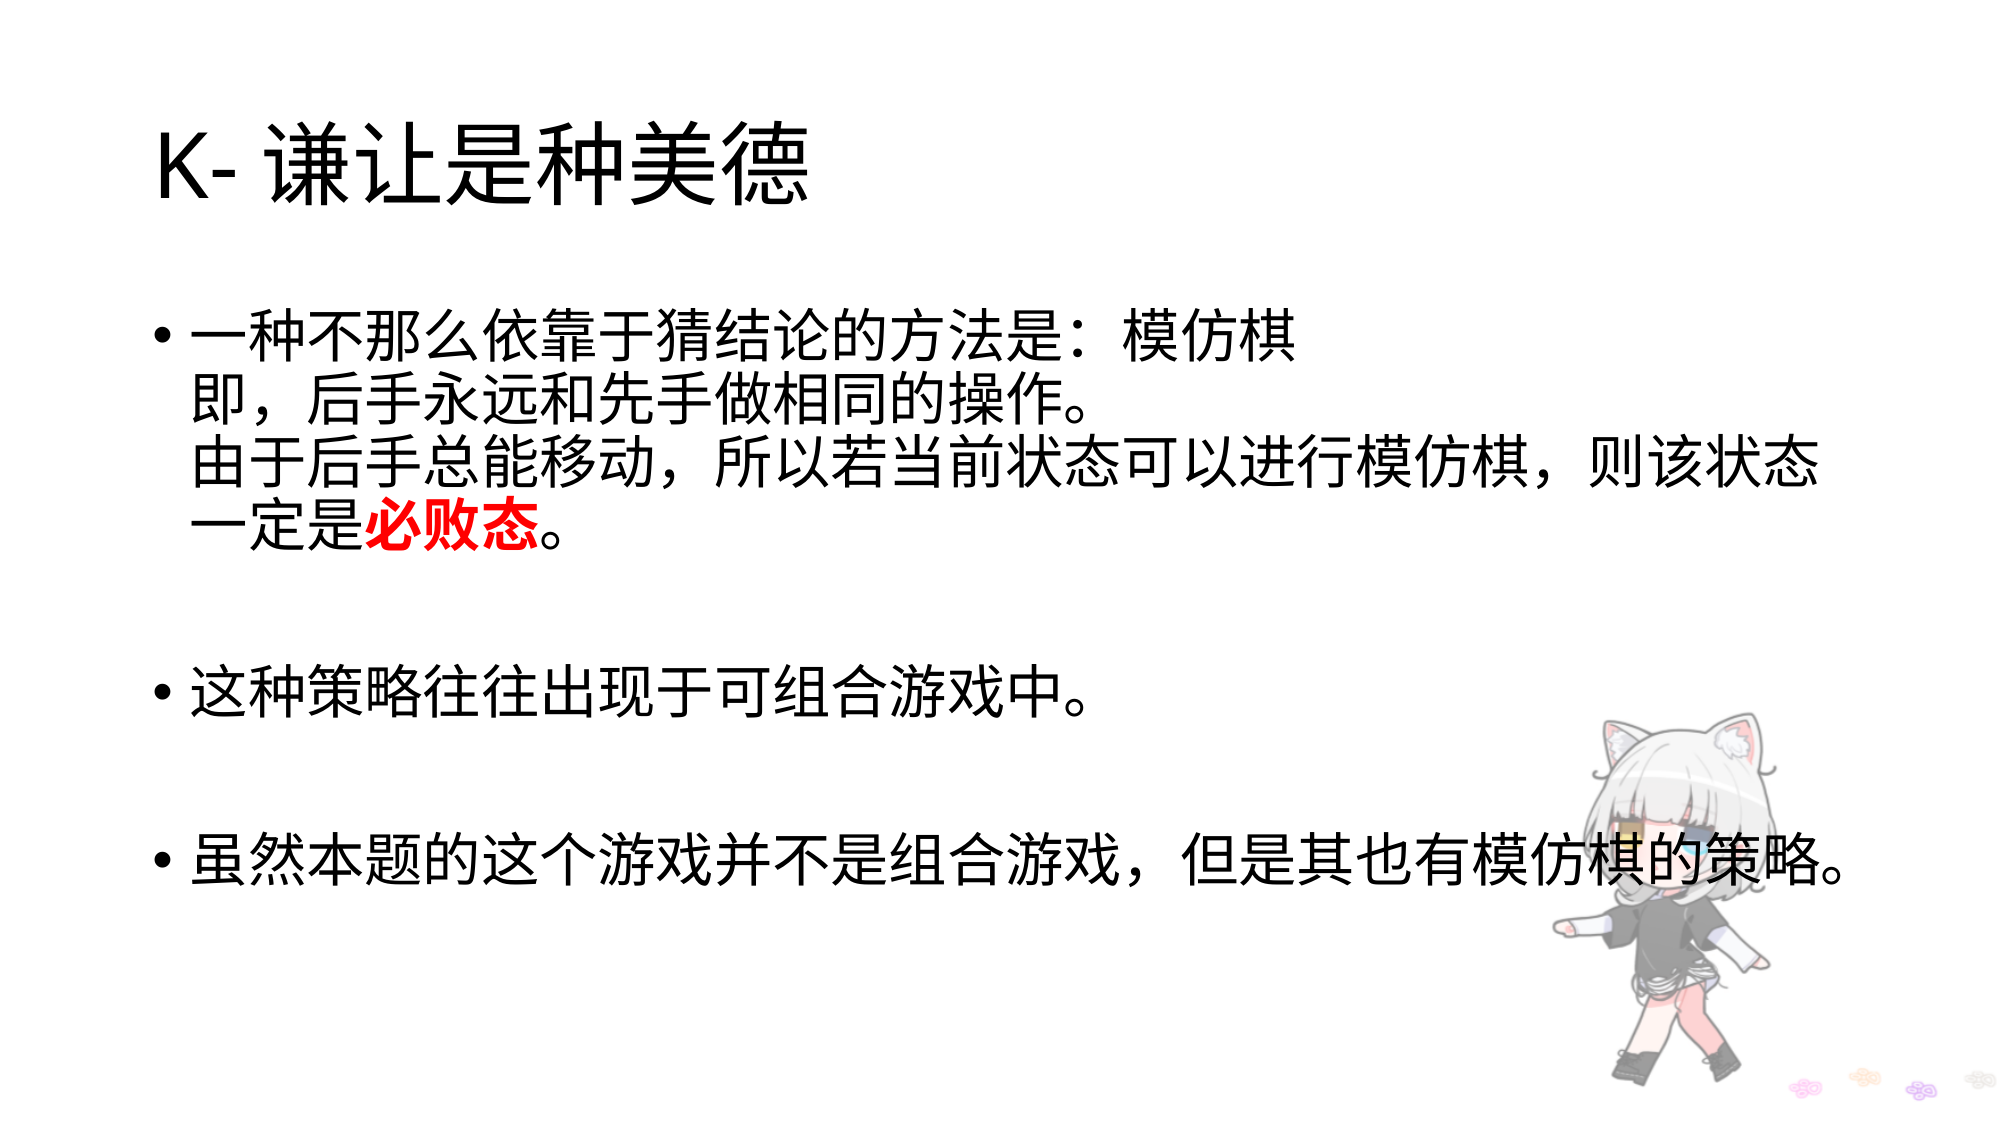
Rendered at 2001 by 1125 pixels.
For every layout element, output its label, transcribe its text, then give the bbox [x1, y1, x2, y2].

list 一种不那么依靠于猜结论的方法是：模仿棋 即，后手永远和先手做相同的操作。 由于后手总能移动，所以若当前状态可以进行模仿棋，则该状态一定是必败态。 这种策略往往出现于可组合游戏中。 虽然本题的这个游戏并不是组合游戏，但是其也有模仿棋的策略。 [137, 299, 1863, 1014]
title K-谦让是种美德 [137, 59, 1863, 278]
